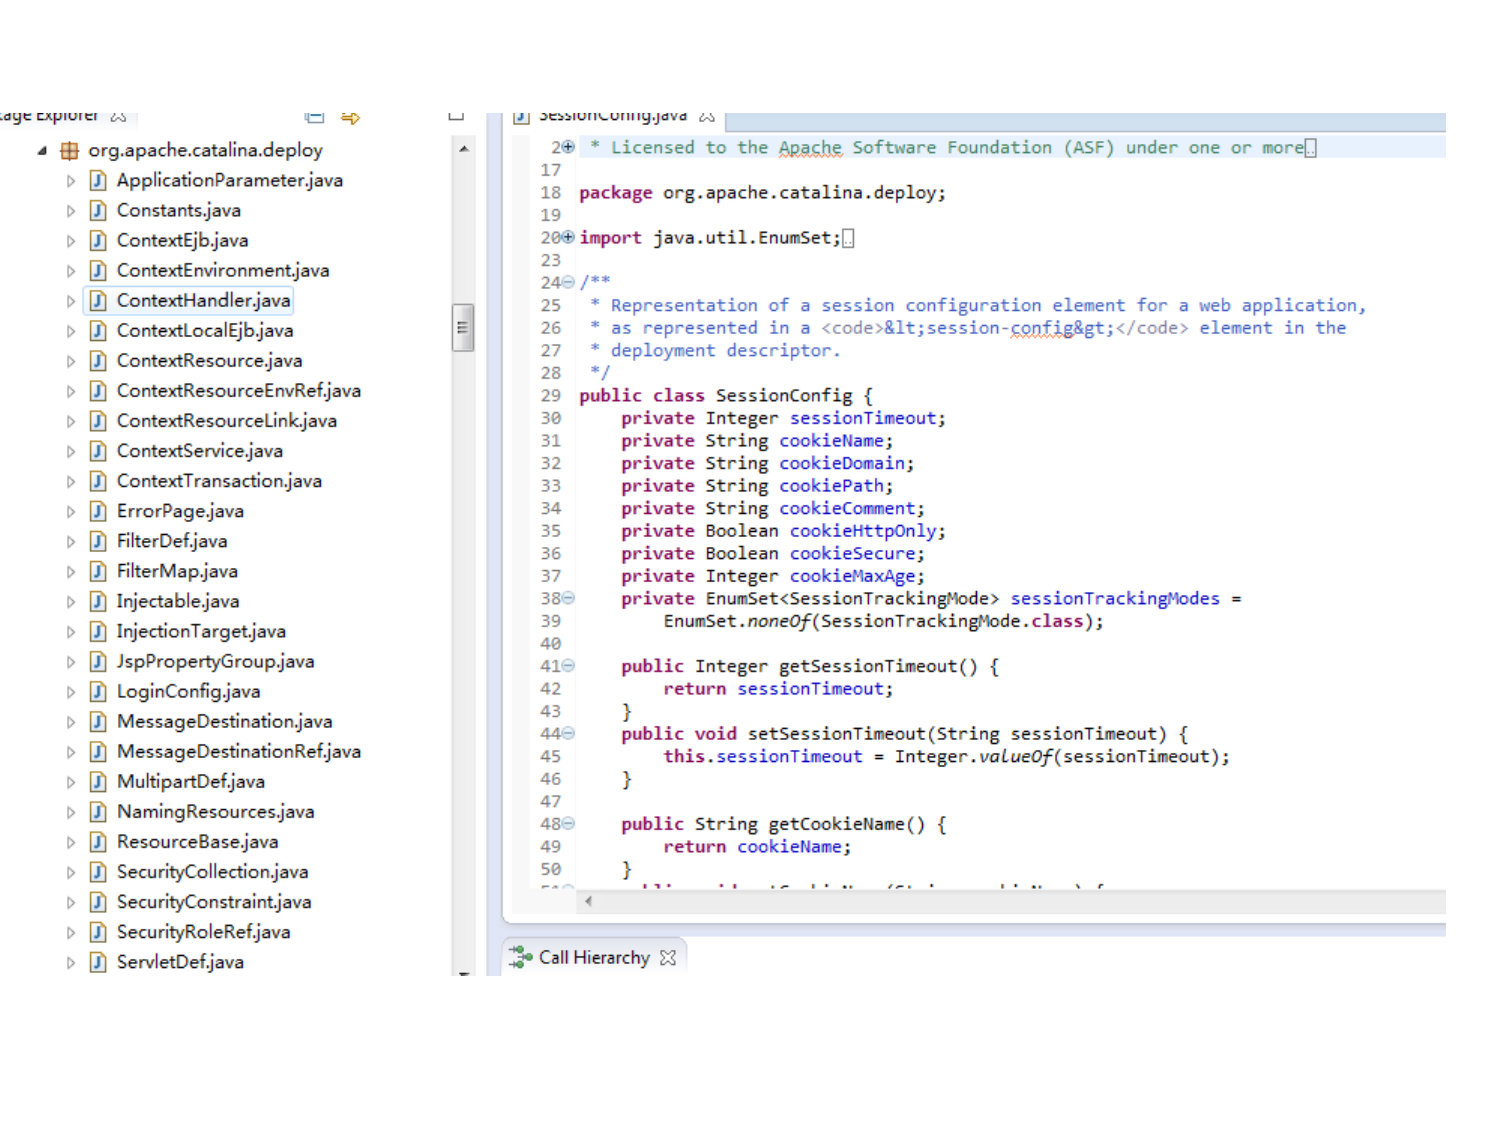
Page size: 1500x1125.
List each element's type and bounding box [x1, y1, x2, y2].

picture [0, 113, 1447, 977]
